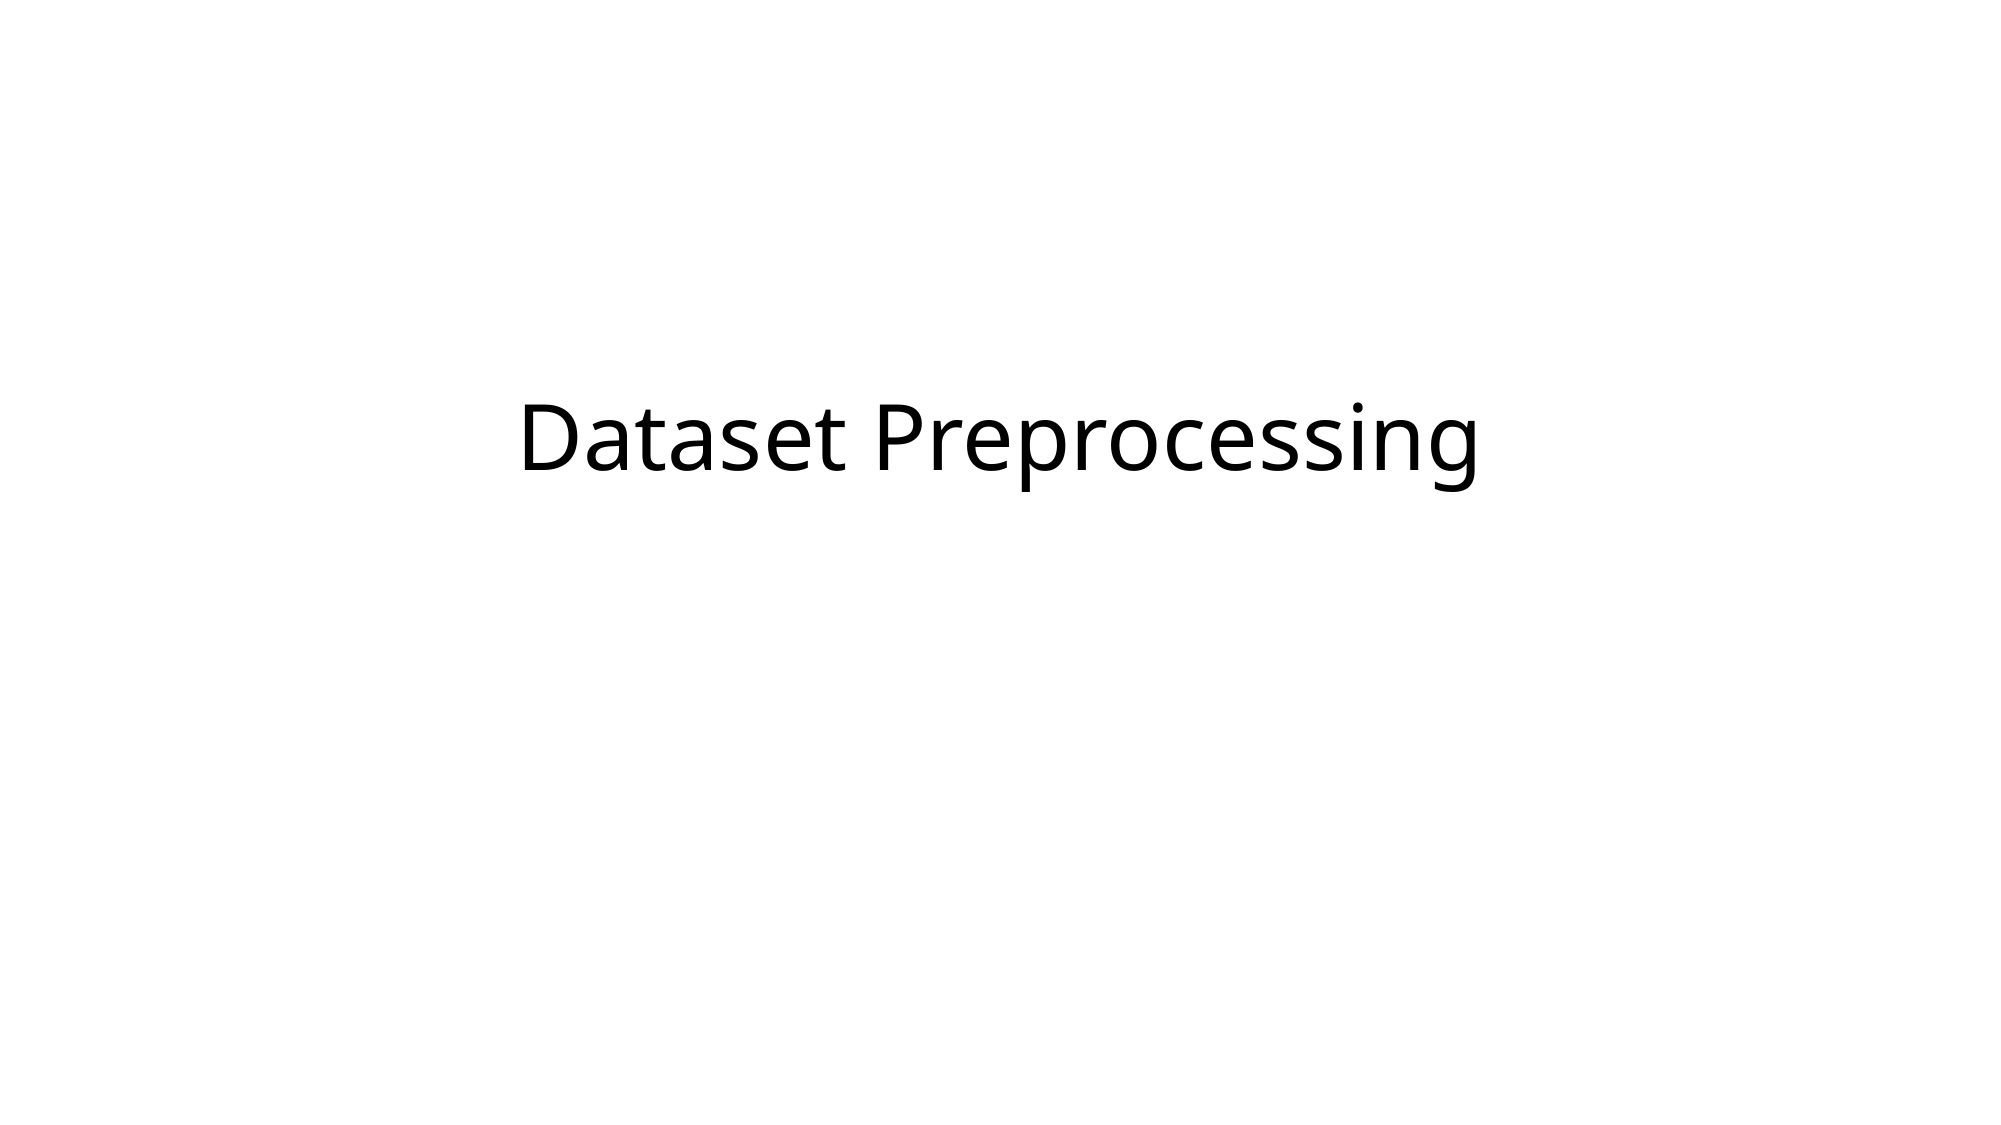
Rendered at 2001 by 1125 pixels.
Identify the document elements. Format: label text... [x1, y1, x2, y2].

title Dataset Preprocessing [0, 334, 2000, 547]
